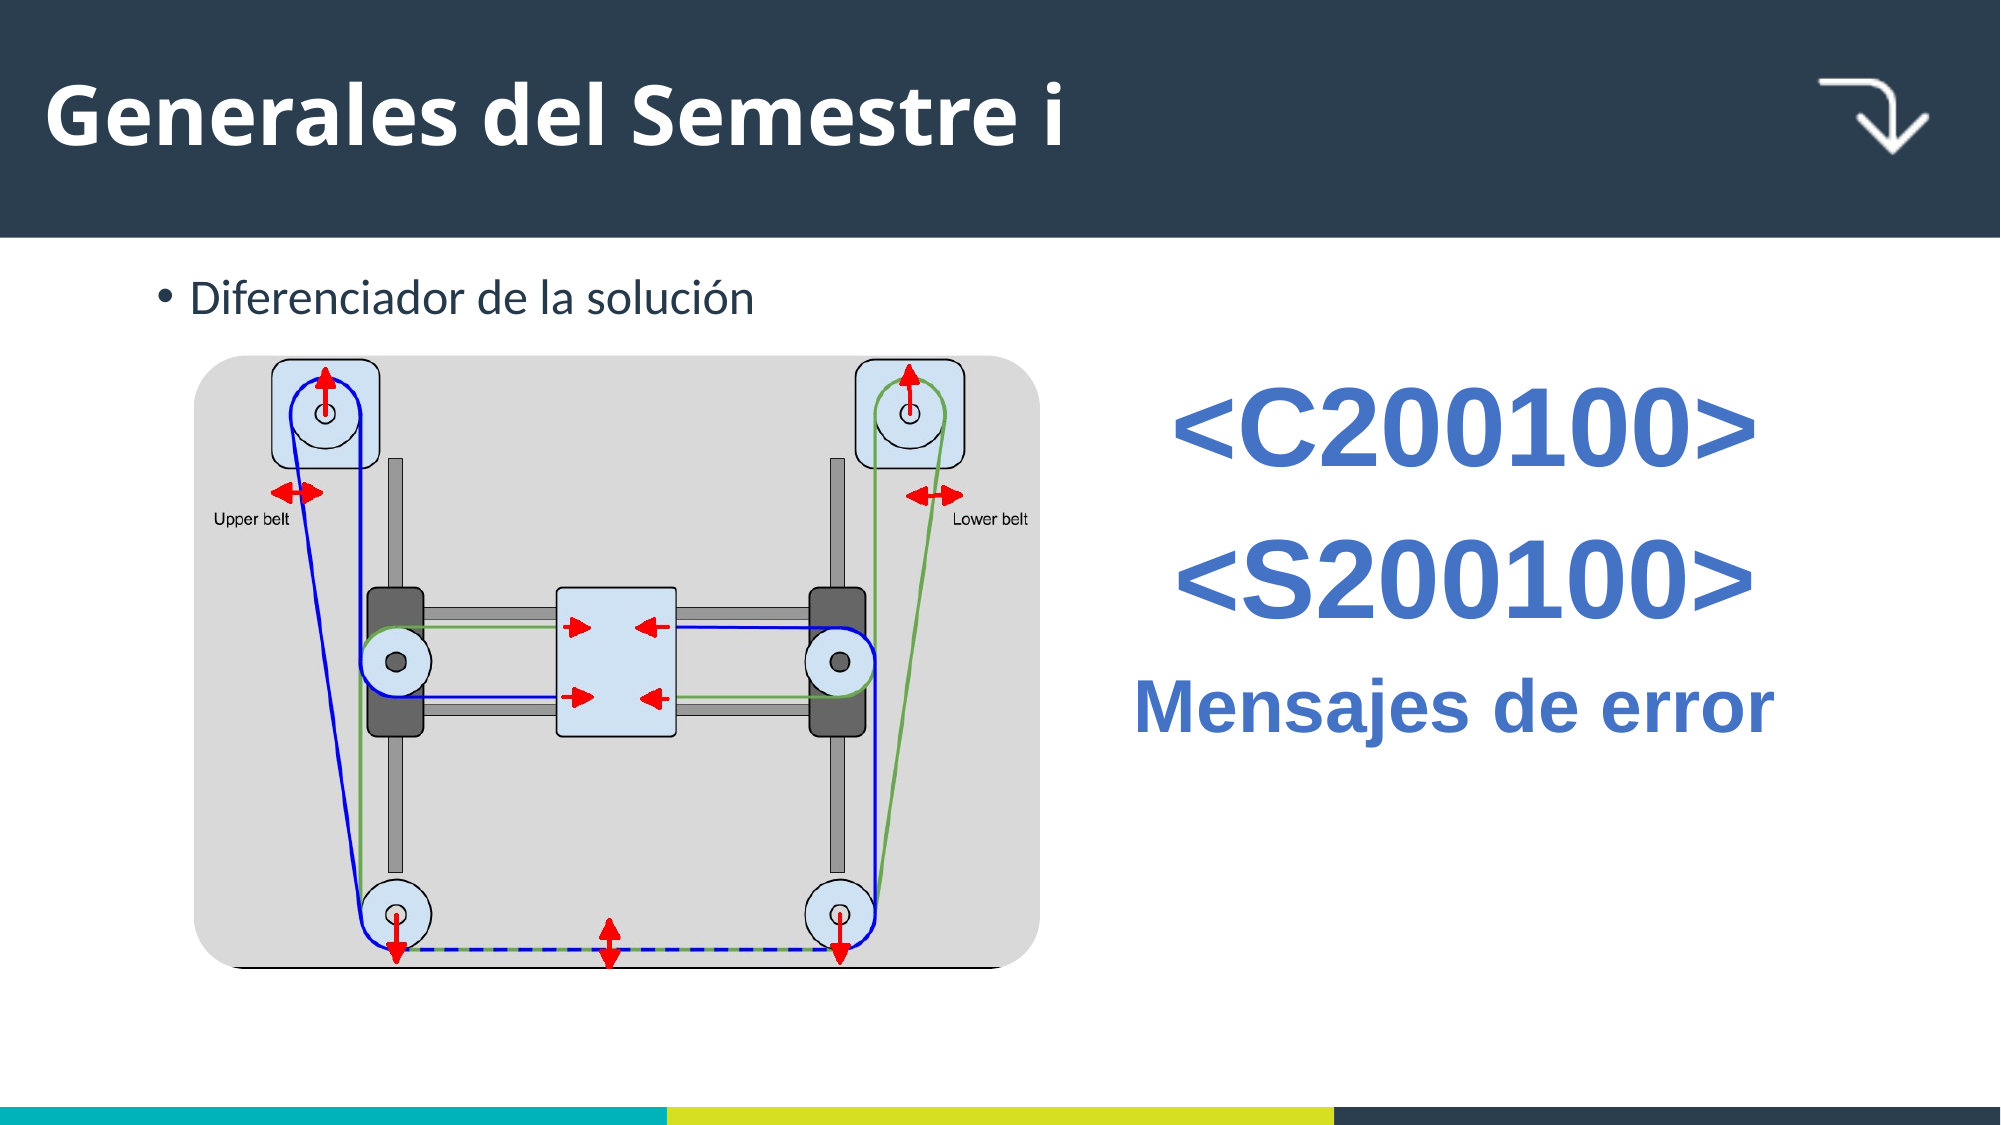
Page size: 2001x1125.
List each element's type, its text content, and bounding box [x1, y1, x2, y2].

text_box <S200100> [1159, 498, 1772, 649]
text_box <C200100> [1156, 346, 1775, 497]
picture [1810, 28, 1961, 192]
text_box Mensajes de error [1118, 649, 1812, 755]
picture [193, 355, 1041, 970]
title Generales del Semestre i [29, 10, 1754, 228]
list Diferenciador de la solución [137, 263, 1863, 1073]
